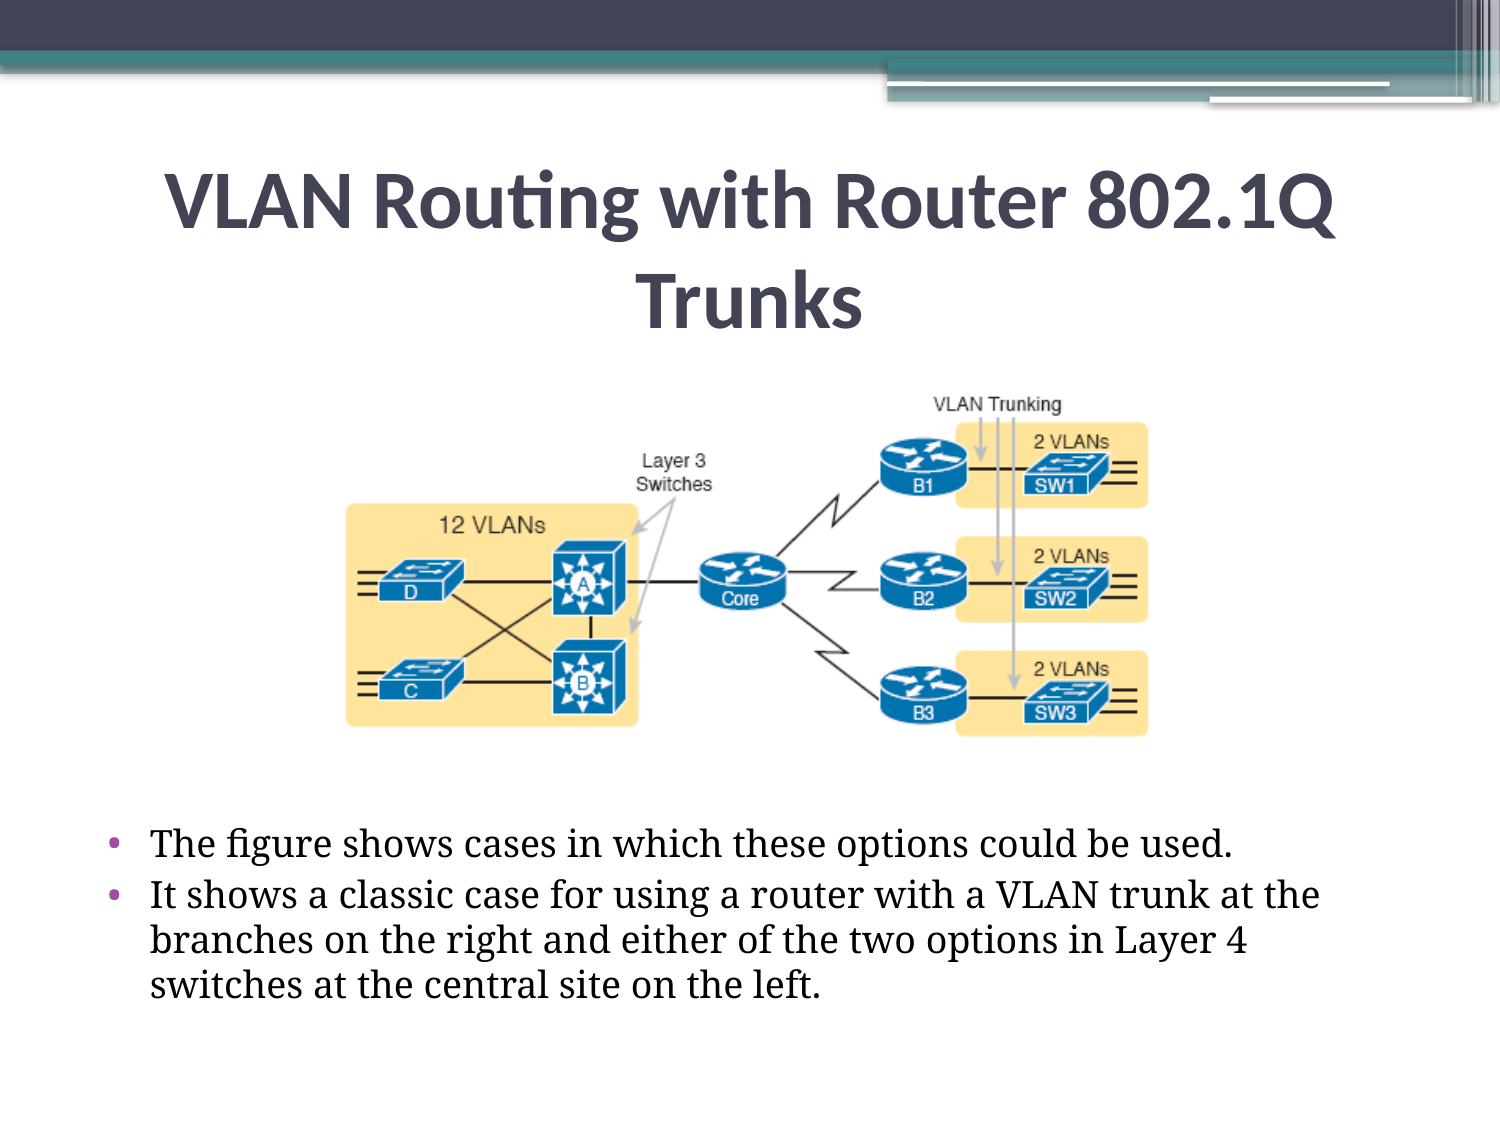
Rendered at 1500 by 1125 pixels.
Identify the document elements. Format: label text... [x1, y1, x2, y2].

text_box VLAN Routing with Router 802.1Q Trunks [74, 137, 1425, 255]
list The figure shows cases in which these options could be used. It shows a classic case for using a router with a VLAN trunk at the branches on the right and either of the two options in Layer 4 switches at the central site on the left. [75, 812, 1425, 1075]
picture [339, 383, 1161, 742]
